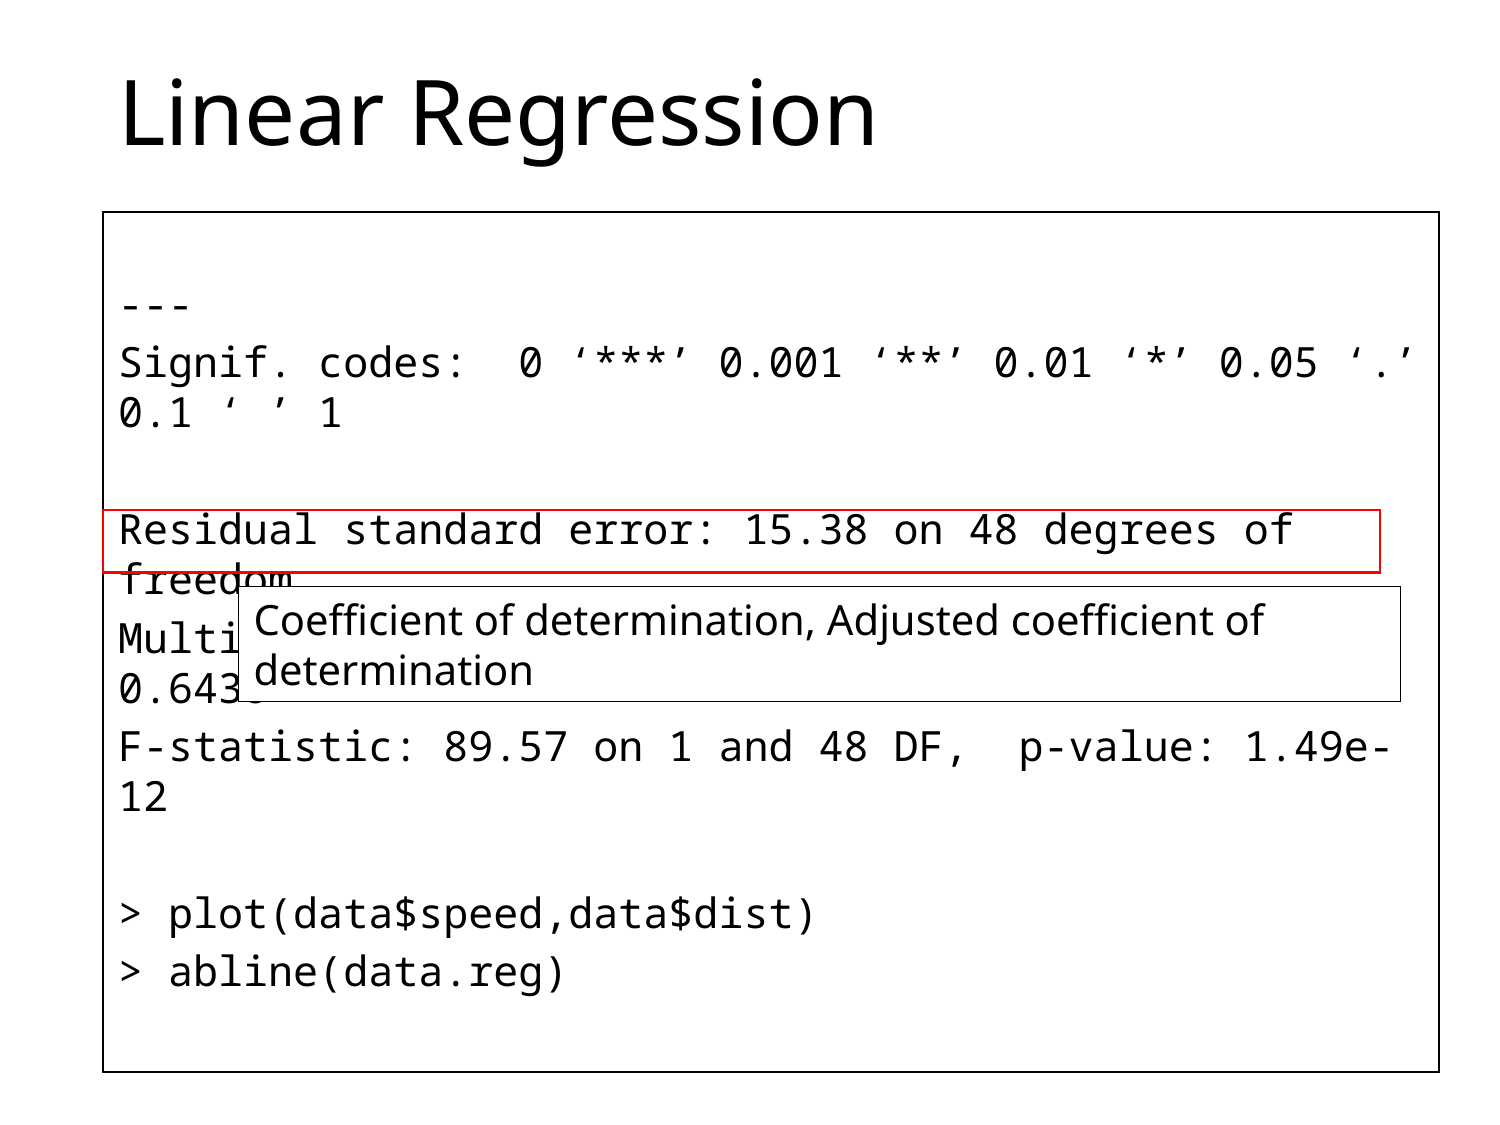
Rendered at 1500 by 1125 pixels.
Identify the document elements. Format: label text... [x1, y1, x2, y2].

text_box [102, 509, 1381, 574]
title Linear Regression [103, 59, 1440, 173]
text_box --- Signif. codes: 0 ‘***’ 0.001 ‘**’ 0.01 ‘*’ 0.05 ‘.’ 0.1 ‘ ’ 1 Residual standard error: 15.38 on 48 degrees of freedom Multiple R-squared: 0.6511, Adjusted R-squared: 0.6438 F-statistic: 89.57 on 1 and 48 DF, p-value: 1.49e-12 > plot(data$speed,data$dist) > abline(data.reg) [103, 212, 1440, 1072]
text_box Coefficient of determination, Adjusted coefficient of determination [238, 586, 1401, 702]
